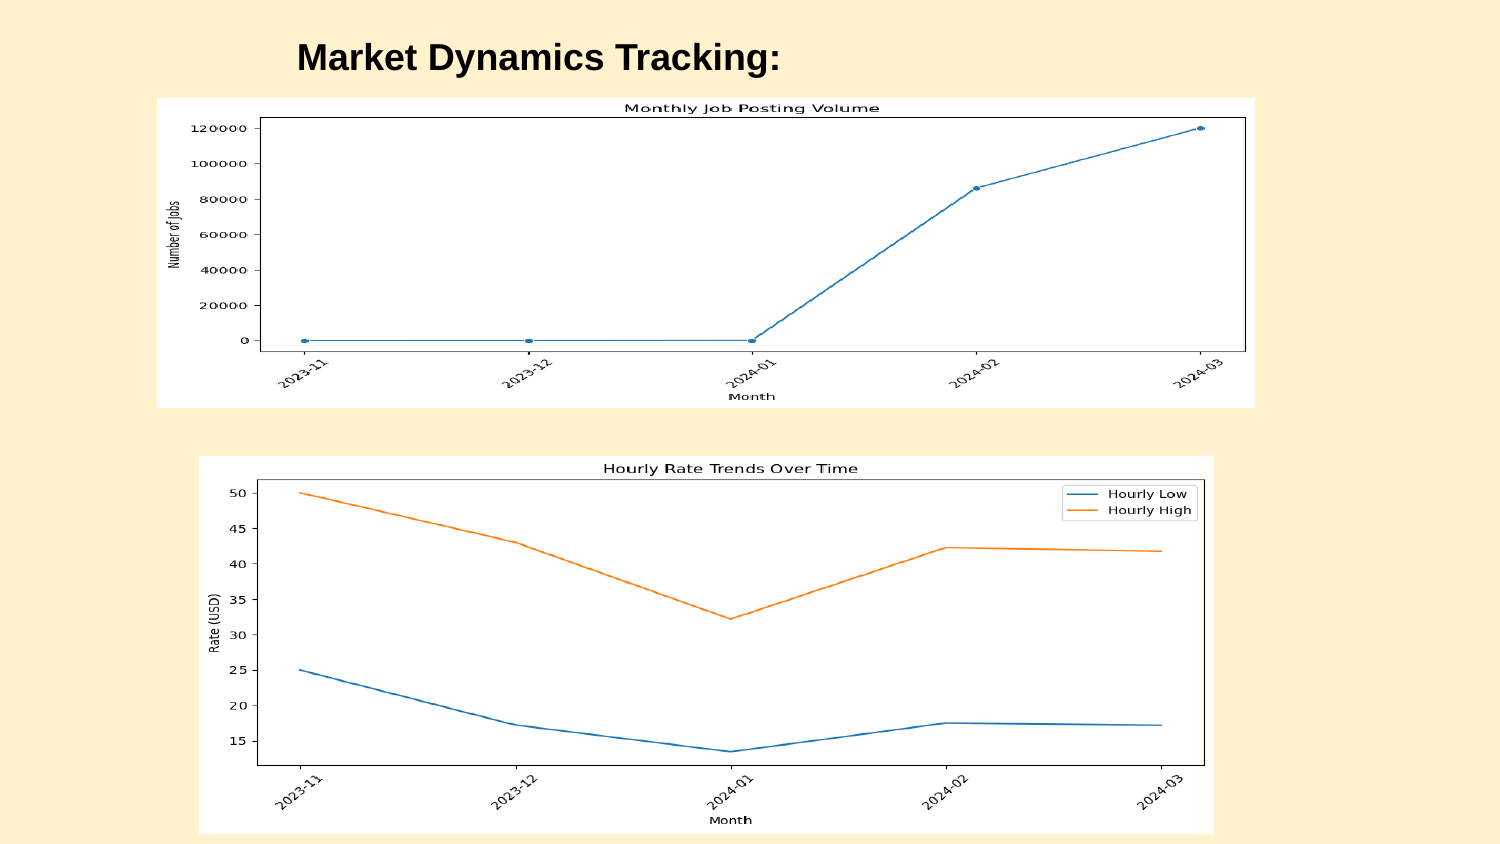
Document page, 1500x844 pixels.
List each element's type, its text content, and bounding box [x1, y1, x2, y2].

picture [198, 456, 1214, 835]
text_box Market Dynamics Tracking: [281, 17, 1219, 93]
picture [157, 98, 1256, 409]
